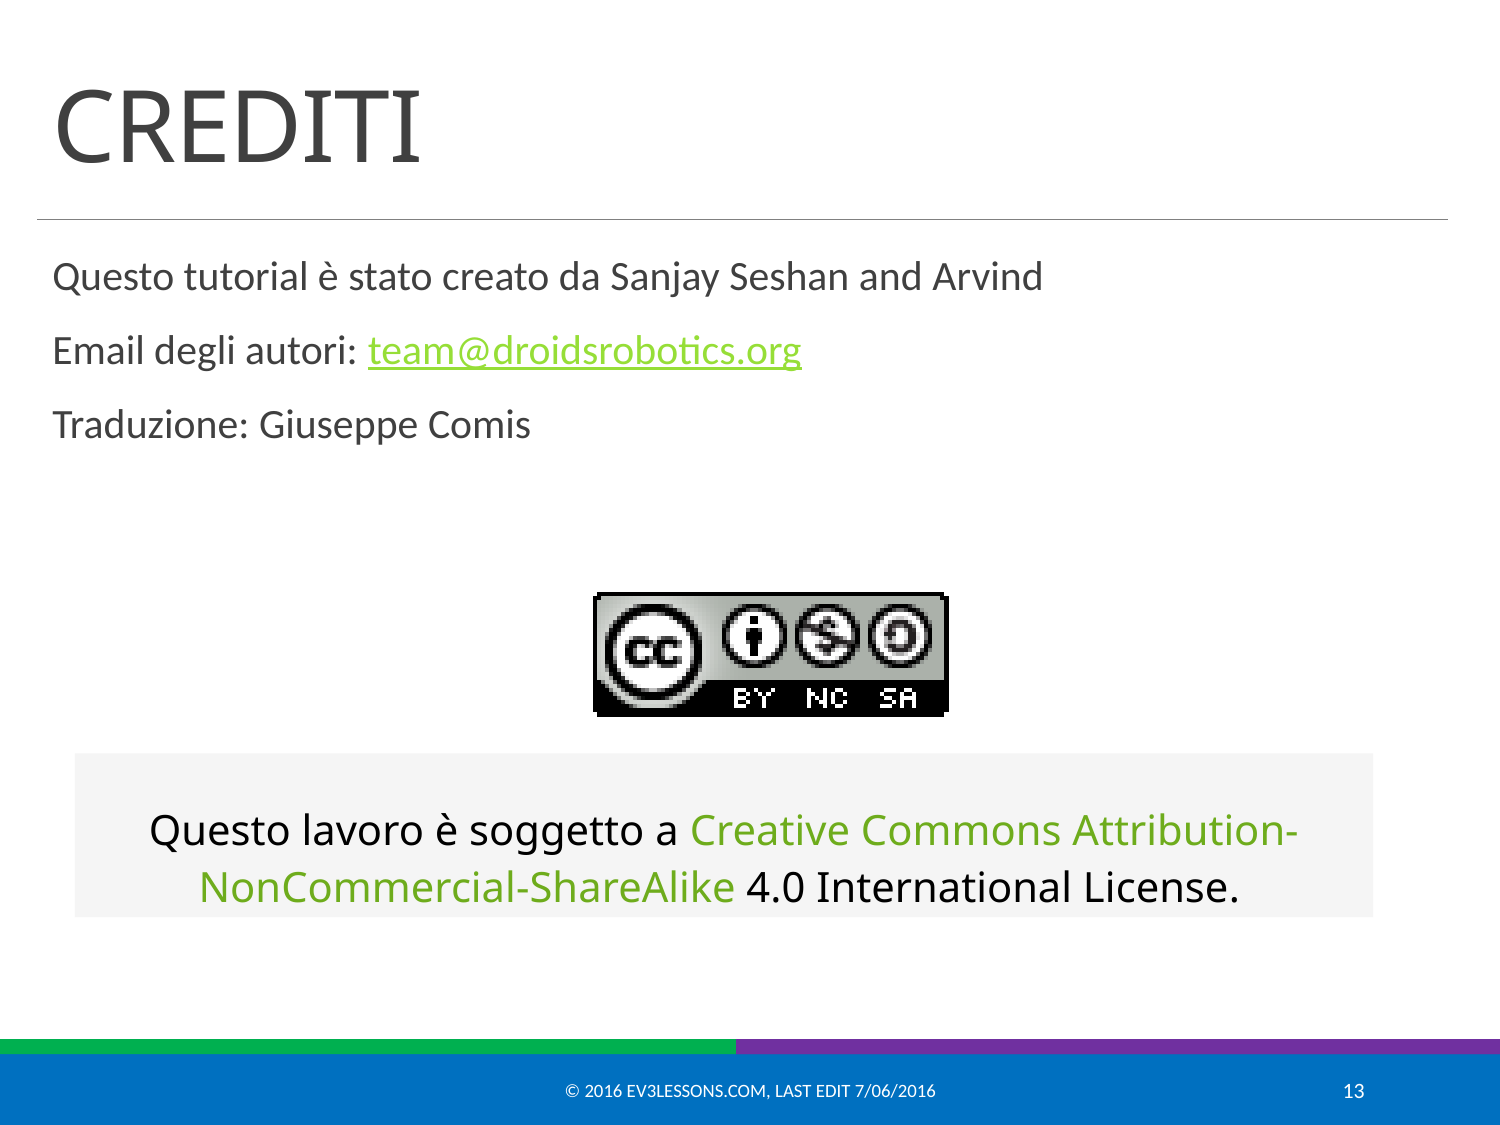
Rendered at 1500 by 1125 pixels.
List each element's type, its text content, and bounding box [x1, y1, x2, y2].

title CREDITI [37, 47, 1448, 191]
list Questo tutorial è stato creato da Sanjay Seshan and Arvind Email degli autori: team@droidsrobotics.org Traduzione: Giuseppe Comis [37, 246, 1448, 1011]
footer © 2016 EV3Lessons.com, Last edit 7/06/2016 [453, 1059, 1047, 1120]
text_box Questo lavoro è soggetto a Creative Commons Attribution-NonCommercial-ShareAlike 4.0 International License. [74, 753, 1374, 918]
slide_number 13 [1218, 1059, 1380, 1120]
picture [593, 591, 949, 718]
